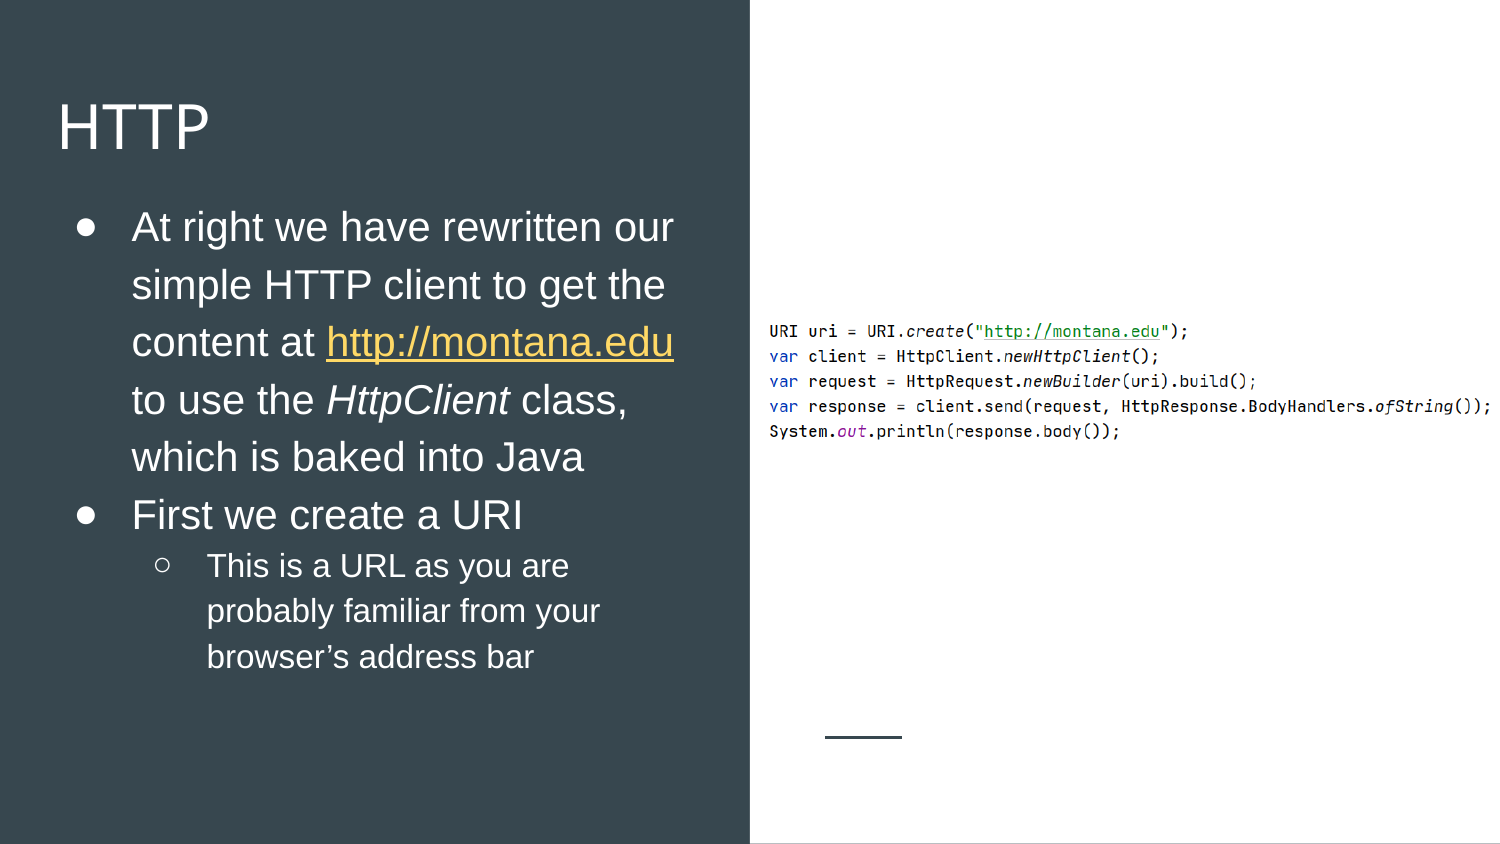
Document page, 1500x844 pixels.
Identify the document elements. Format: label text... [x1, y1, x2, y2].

text_box HTTP [41, 71, 947, 178]
list At right we have rewritten our simple HTTP client to get the content at http://montana.edu to use the HttpClient class, which is baked into Java First we create a URI This is a URL as you are probably familiar from your browser’s address bar [41, 177, 707, 739]
picture [749, 306, 1500, 456]
